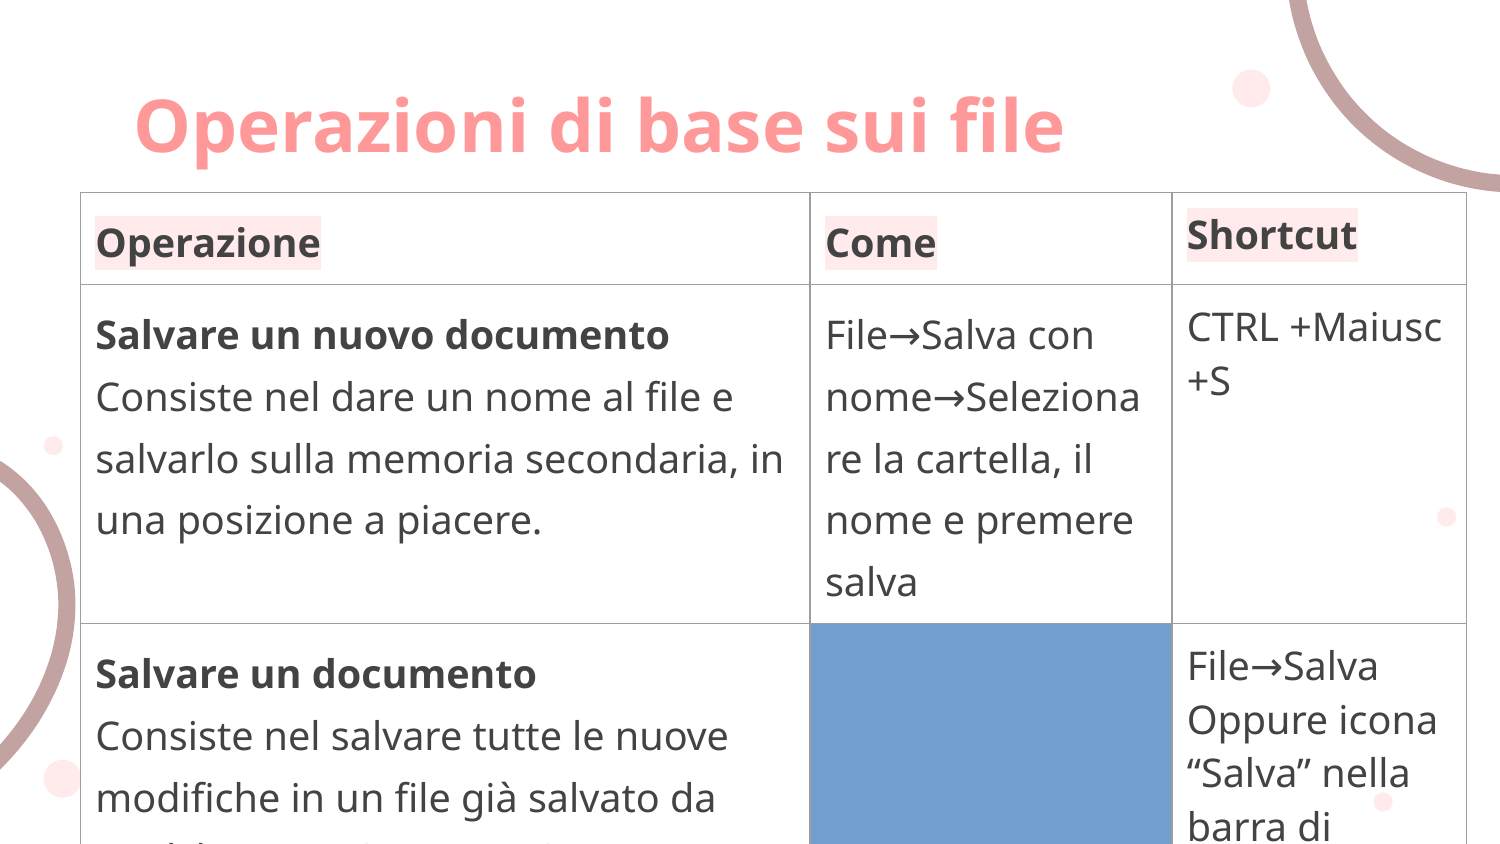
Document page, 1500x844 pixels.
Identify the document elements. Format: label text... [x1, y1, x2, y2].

table_cell Salvare un documento Consiste nel salvare tutte le nuove modifiche in un file già salvato da qualche parte in memoria secondaria. [81, 624, 809, 844]
table_cell CTRL +Maiusc +S [1173, 285, 1466, 623]
table_header Come [811, 193, 1171, 284]
table_cell CTRL+S [1173, 624, 1466, 844]
table_header Operazione [81, 193, 809, 284]
table_cell File→Salva con nome→Selezionare la cartella, il nome e premere salva [811, 285, 1171, 623]
title Operazioni di base sui file [118, 64, 1382, 159]
table_header Shortcut [1173, 193, 1466, 284]
table_cell Salvare un nuovo documento Consiste nel dare un nome al file e salvarlo sulla memoria secondaria, in una posizione a piacere. [81, 285, 809, 623]
